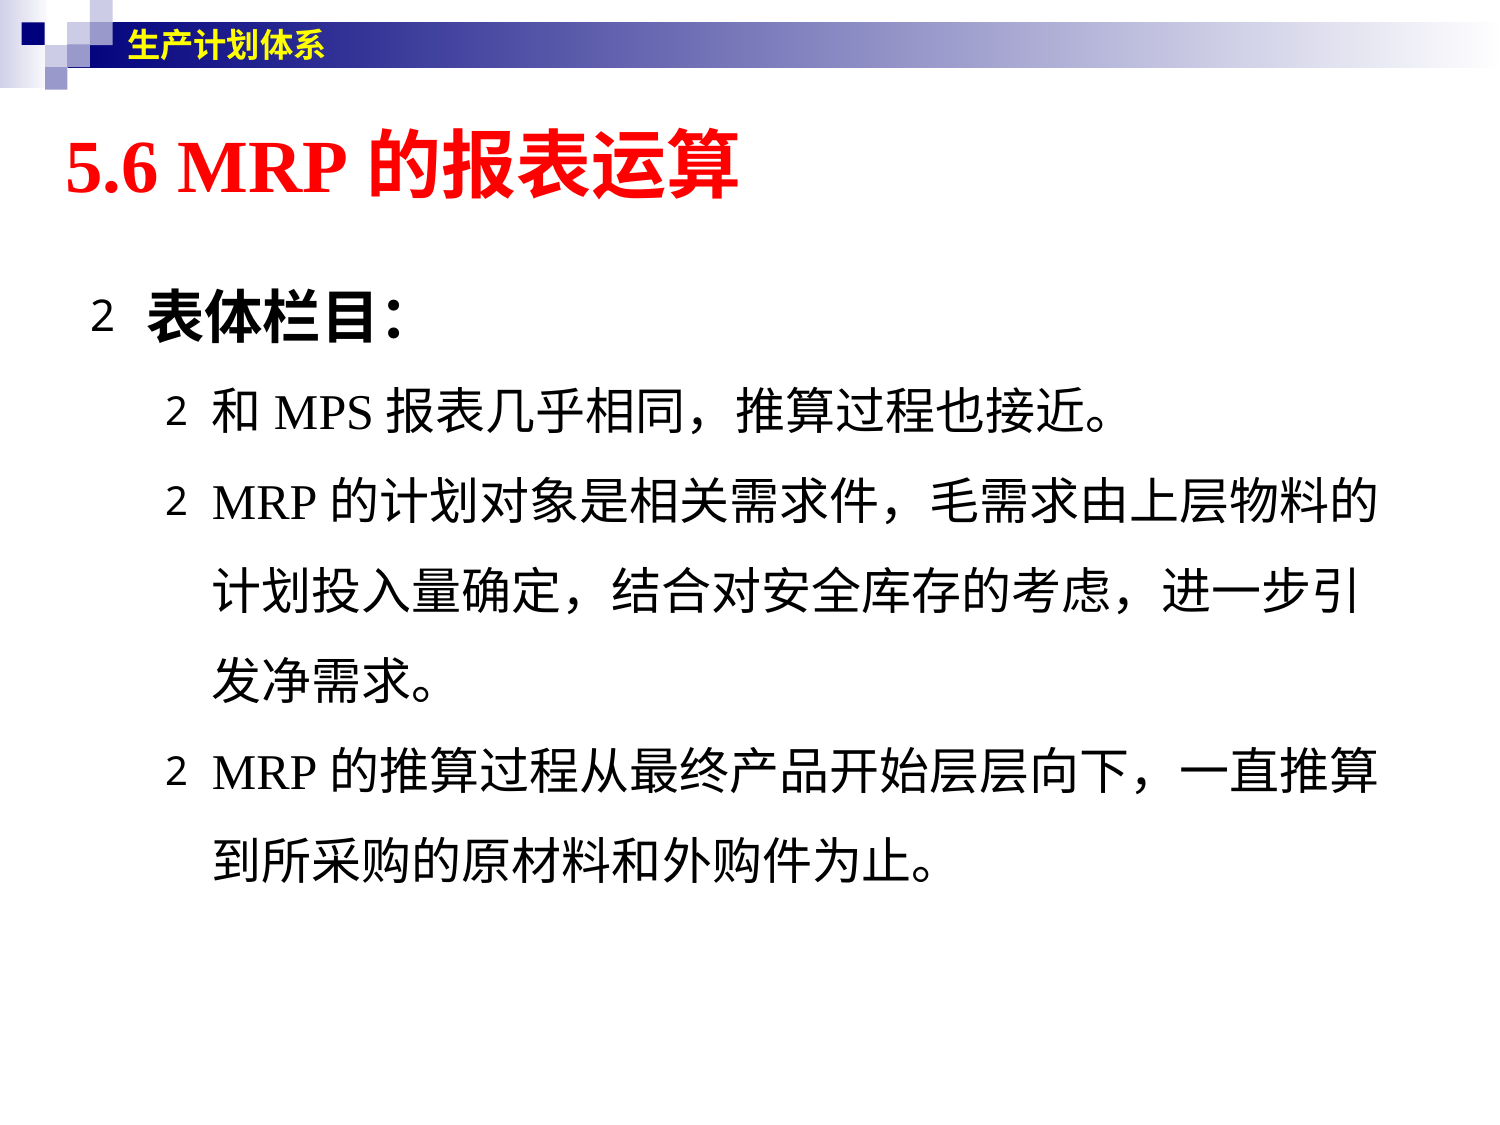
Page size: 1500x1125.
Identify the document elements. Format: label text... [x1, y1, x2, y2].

title 5.6 MRP的报表运算 [50, 112, 1400, 213]
text_box 生产计划体系 [112, 0, 1438, 88]
list 表体栏目： 和MPS报表几乎相同，推算过程也接近。 MRP的计划对象是相关需求件，毛需求由上层物料的计划投入量确定，结合对安全库存的考虑，进一步引发净需求。 MRP的推算过程从最终产品开始层层向下，一直推算到所采购的原材料和外购件为止。 [75, 237, 1425, 1050]
